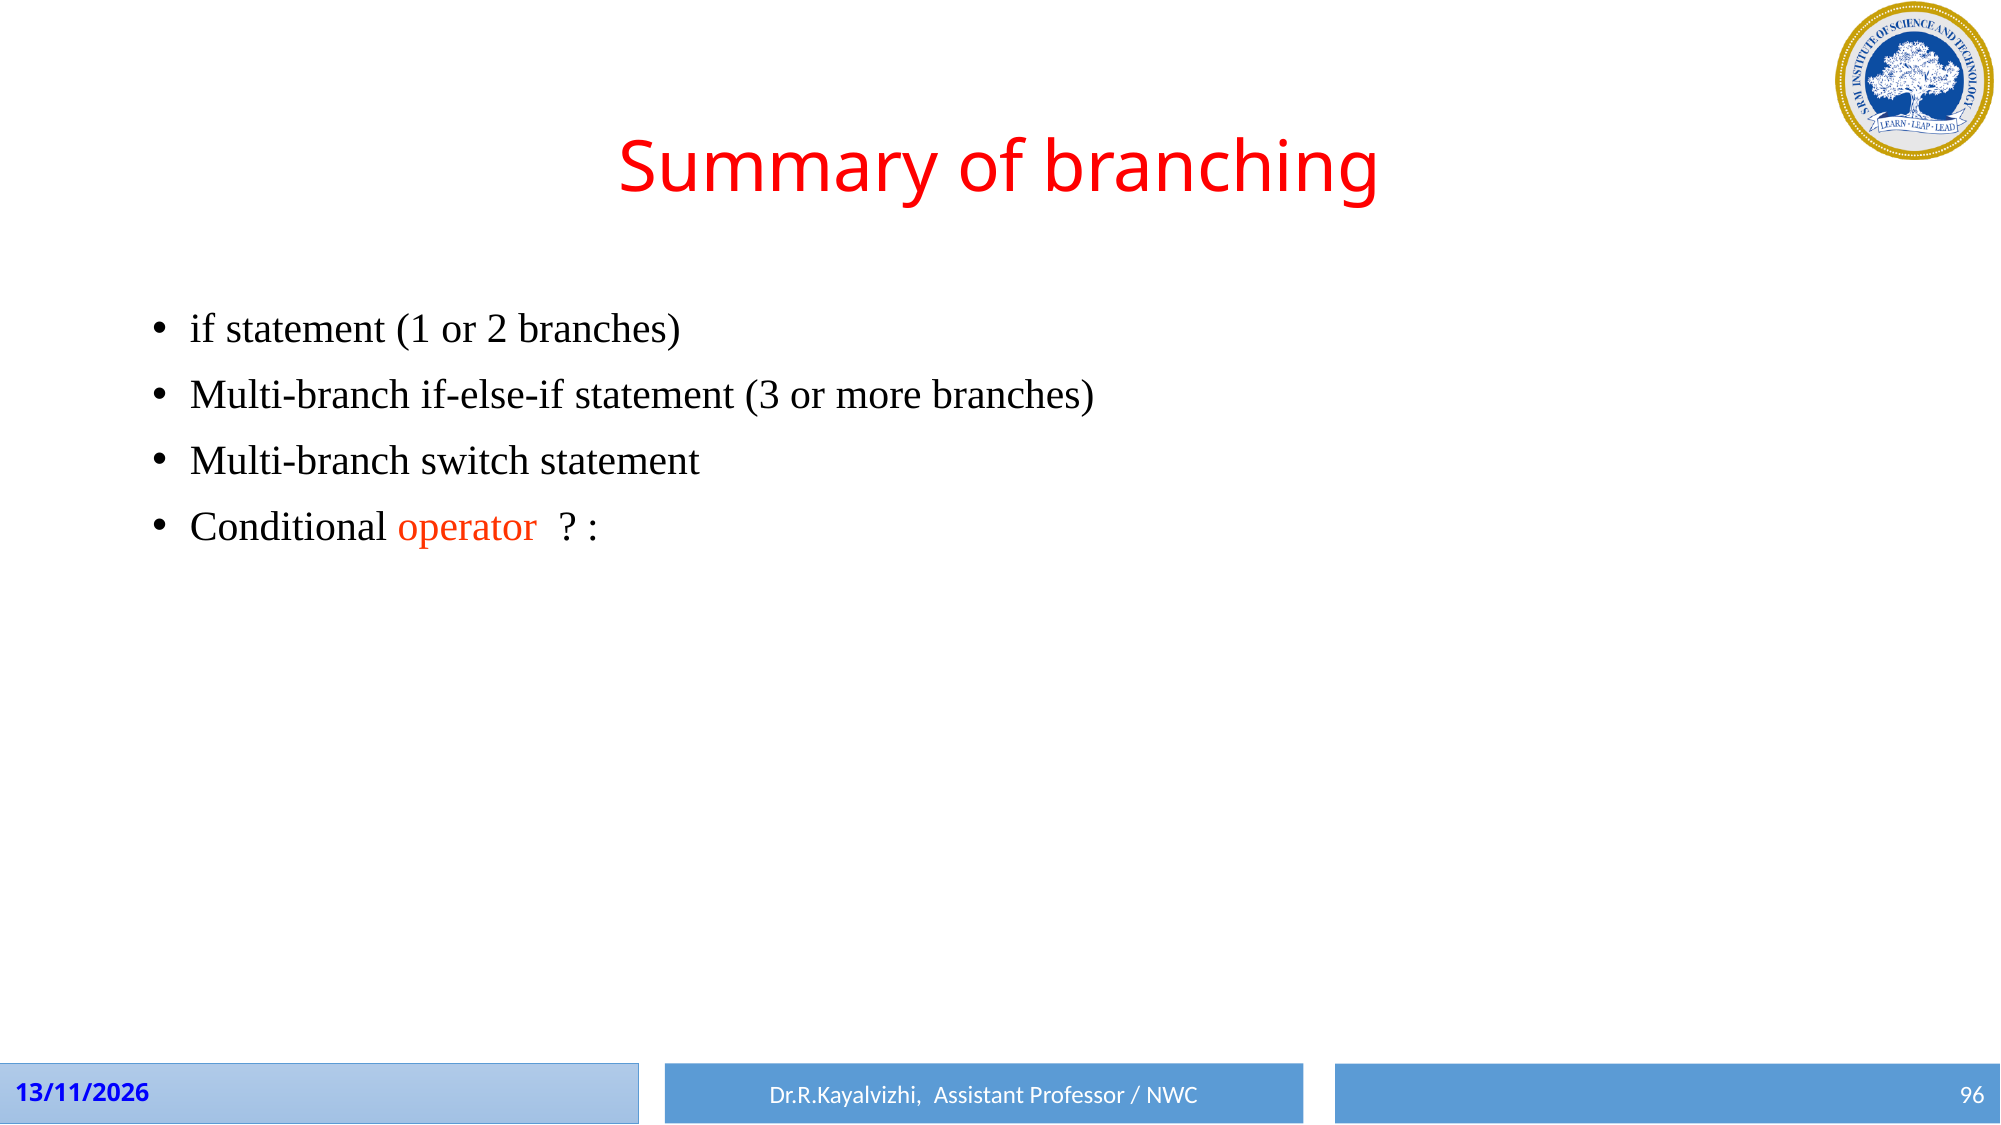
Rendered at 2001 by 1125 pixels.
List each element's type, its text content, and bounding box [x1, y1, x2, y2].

text_box Dr.R.Kayalvizhi, Assistant Professor / NWC [664, 1063, 1304, 1124]
list if statement (1 or 2 branches) Multi-branch if-else-if statement (3 or more branches) Multi-branch switch statement Conditional operator ? : [137, 299, 1863, 1014]
slide_number 96 [1335, 1063, 2000, 1124]
text_box 01-08-2023 [0, 1063, 639, 1124]
picture [1835, 1, 1994, 160]
title Summary of branching [137, 59, 1863, 278]
